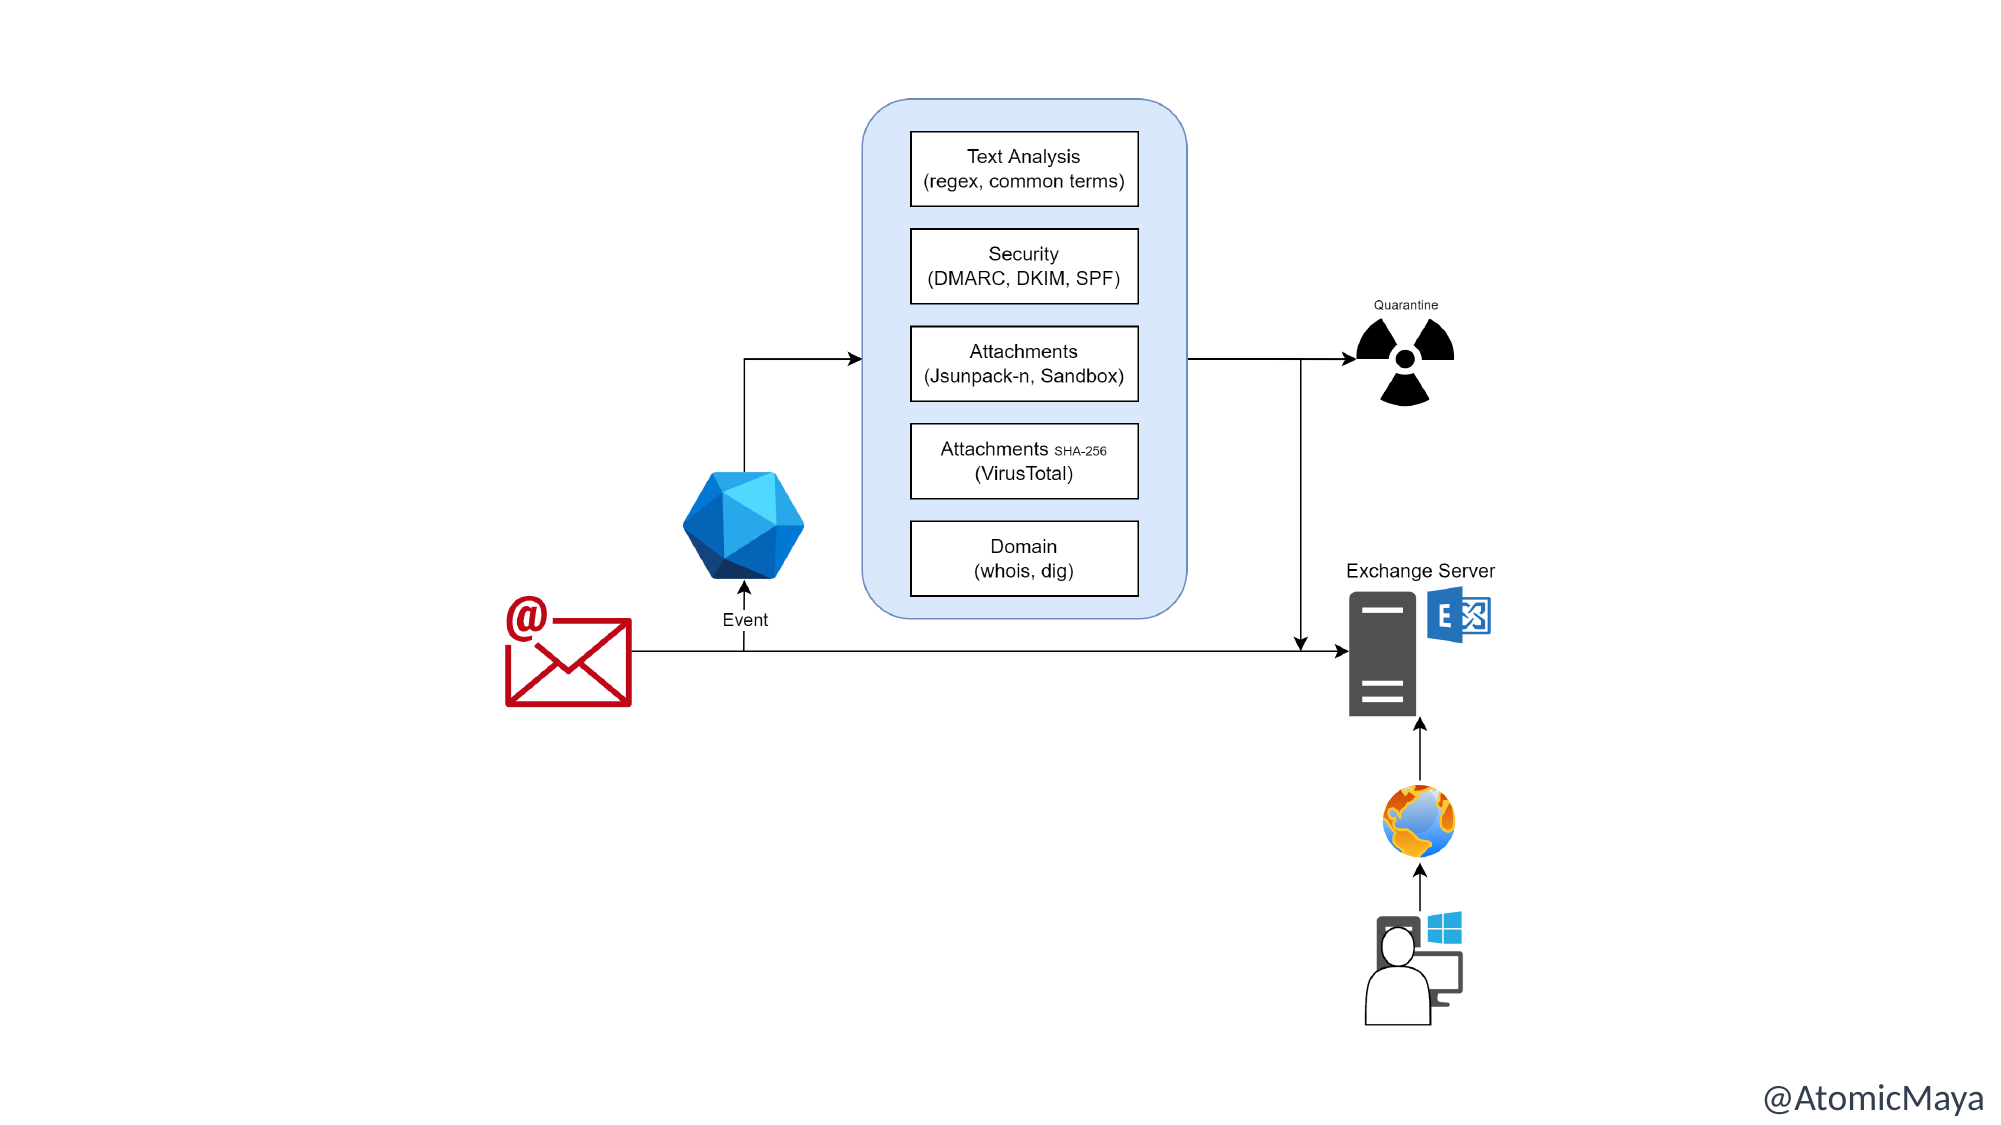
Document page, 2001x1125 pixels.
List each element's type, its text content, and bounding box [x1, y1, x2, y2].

picture [504, 98, 1496, 1027]
text_box @AtomicMaya [1654, 1065, 2000, 1125]
